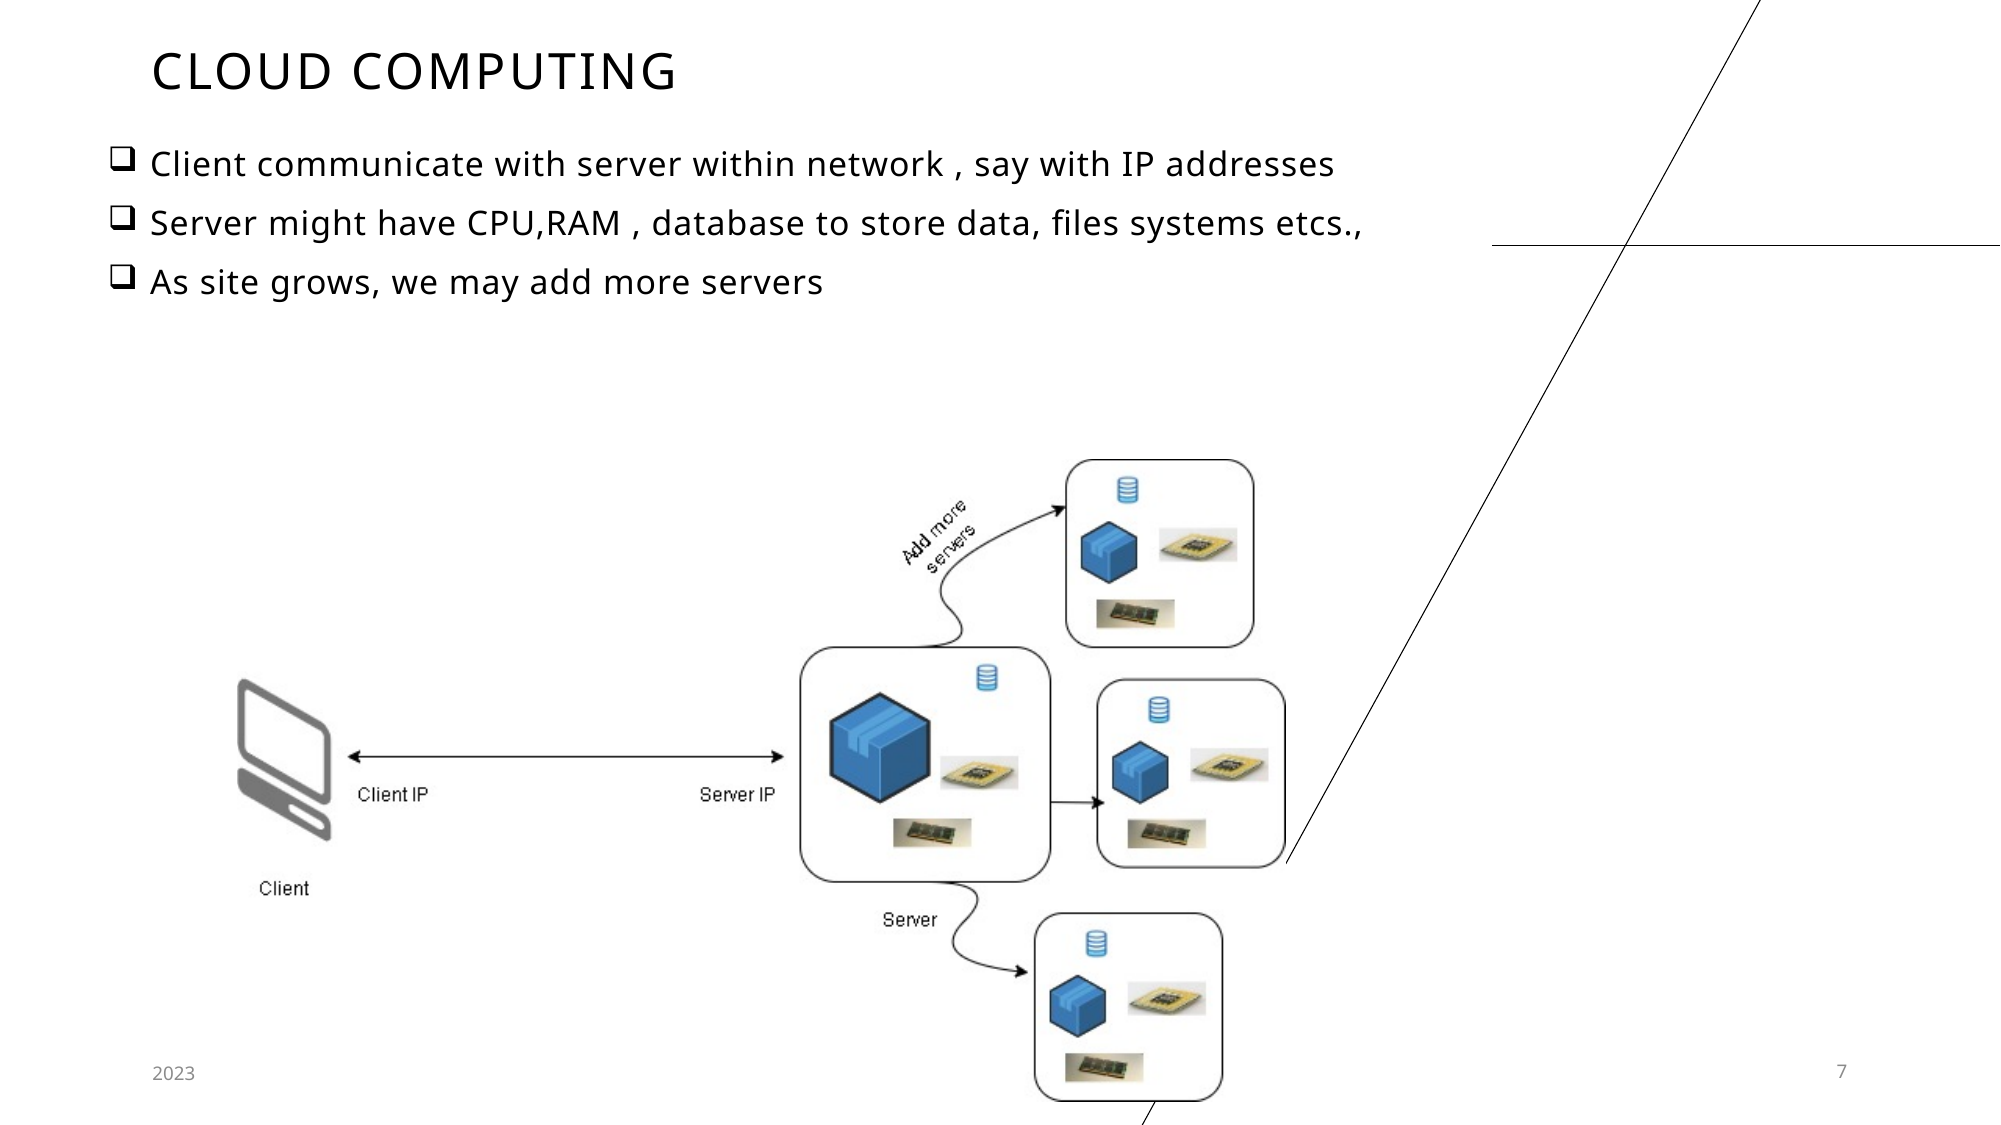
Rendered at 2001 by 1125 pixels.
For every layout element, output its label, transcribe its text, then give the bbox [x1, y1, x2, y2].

slide_number 7 [1412, 1042, 1863, 1103]
title Cloud computing [136, 23, 975, 108]
slide_number 2023 [137, 1042, 338, 1103]
picture [237, 459, 1286, 1102]
list Client communicate with server within network , say with IP addresses Server might have CPU,RAM , database to store data, files systems etcs., As site grows, we may add more servers [93, 135, 1429, 341]
